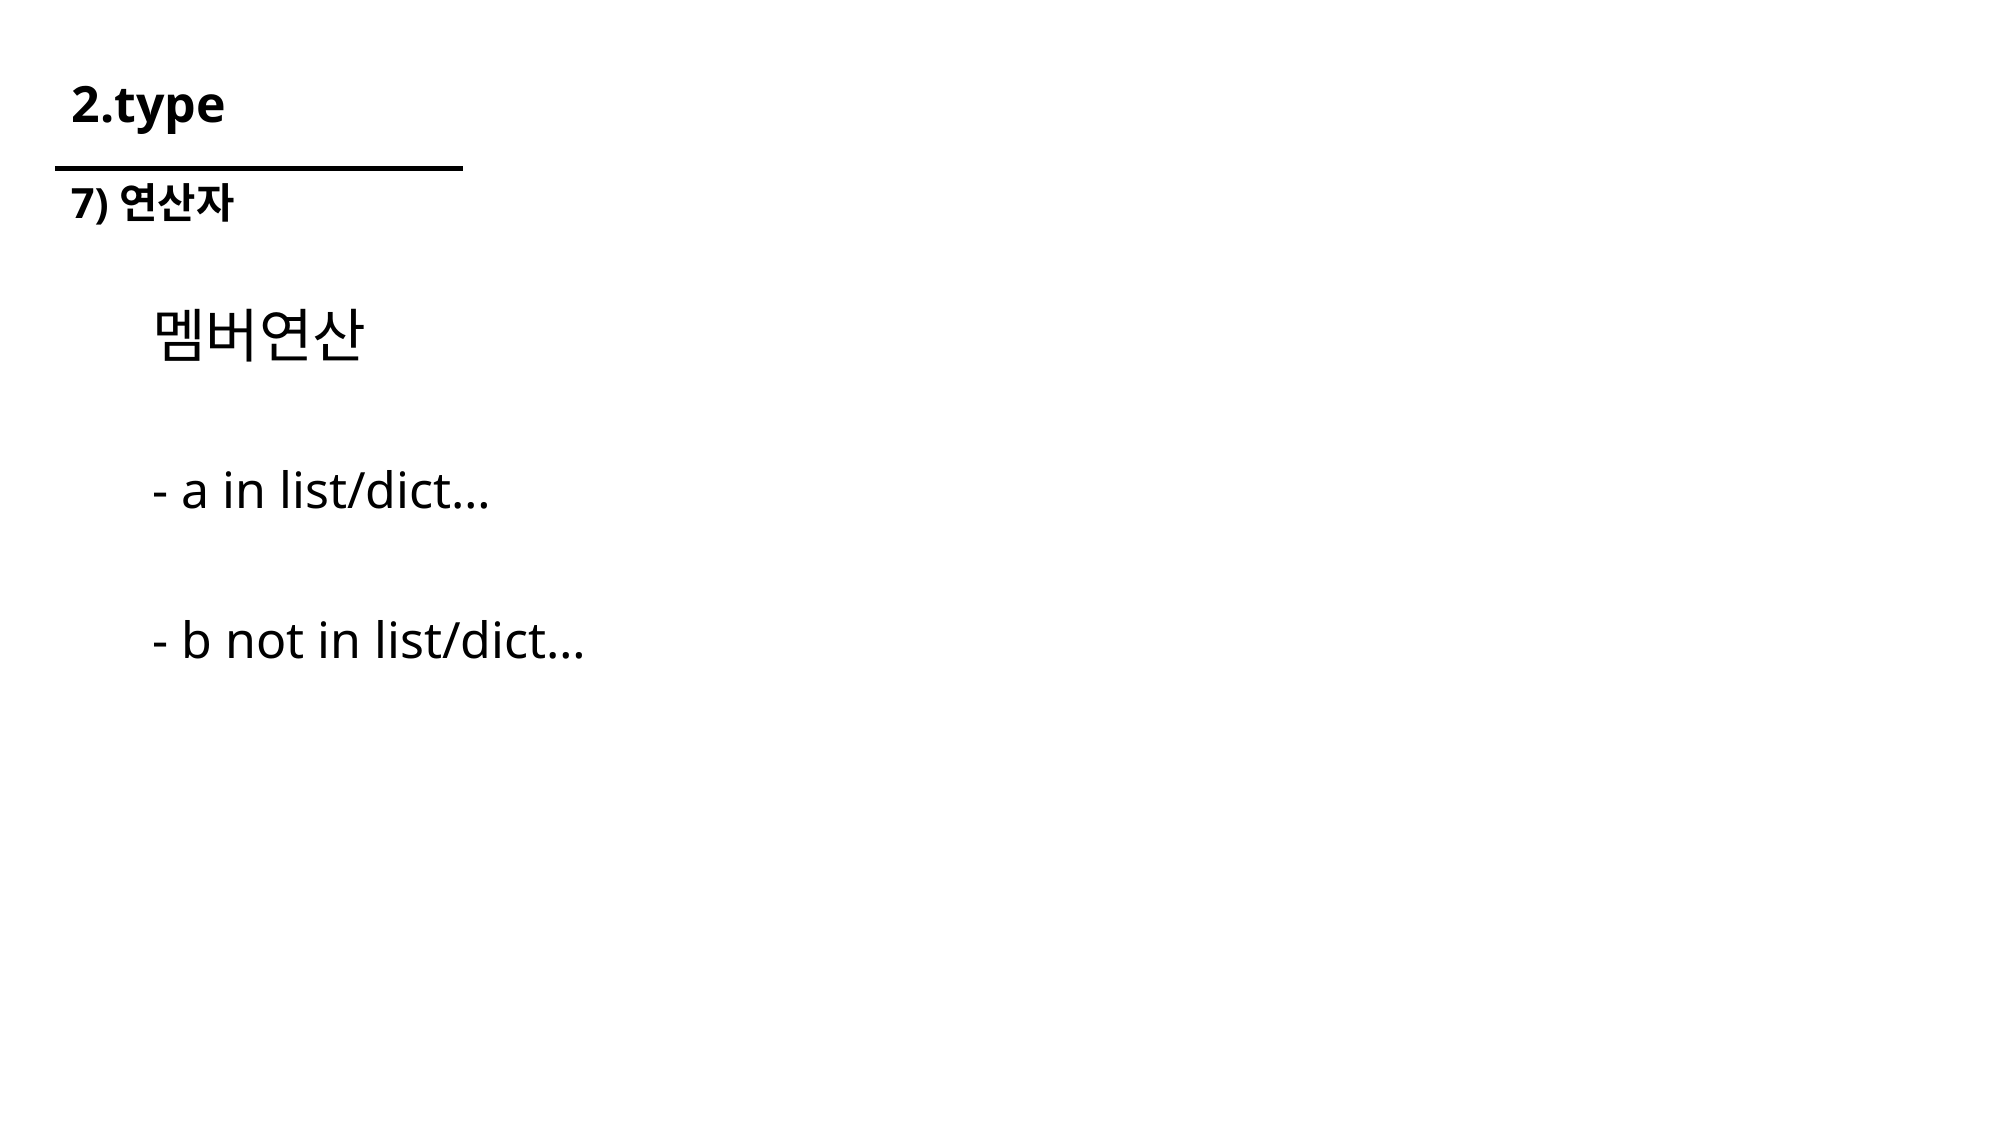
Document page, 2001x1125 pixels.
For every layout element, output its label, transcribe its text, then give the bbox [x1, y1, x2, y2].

list 멤버연산 - a in list/dict… - b not in list/dict… [137, 299, 1863, 1105]
text_box 7)연산자 [55, 170, 445, 240]
title 2.type [56, 46, 710, 165]
